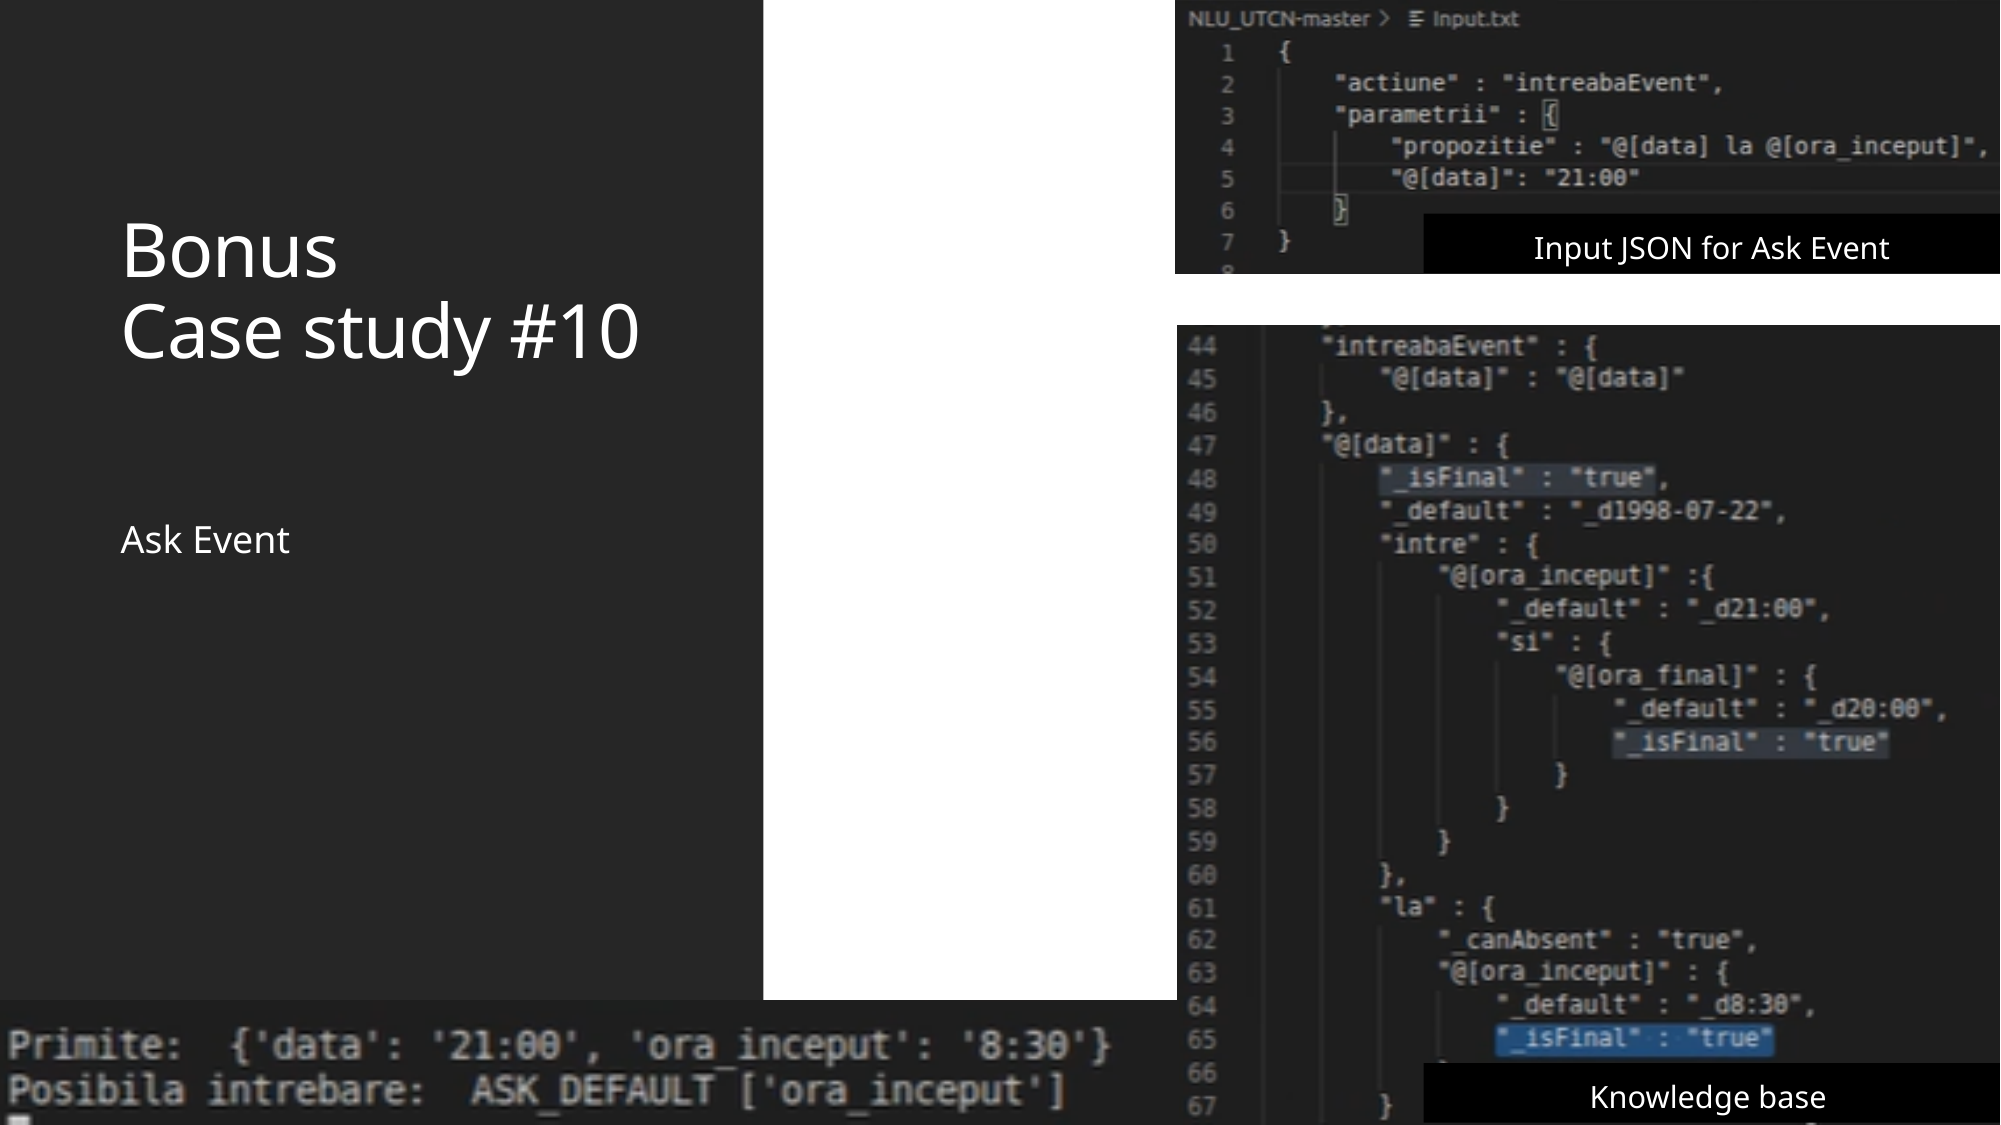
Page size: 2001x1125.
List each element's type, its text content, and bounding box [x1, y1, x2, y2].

picture [1174, 0, 2000, 274]
title Bonus Case study #10 [105, 128, 683, 473]
list Ask Event [105, 499, 683, 912]
picture [0, 325, 2000, 1125]
